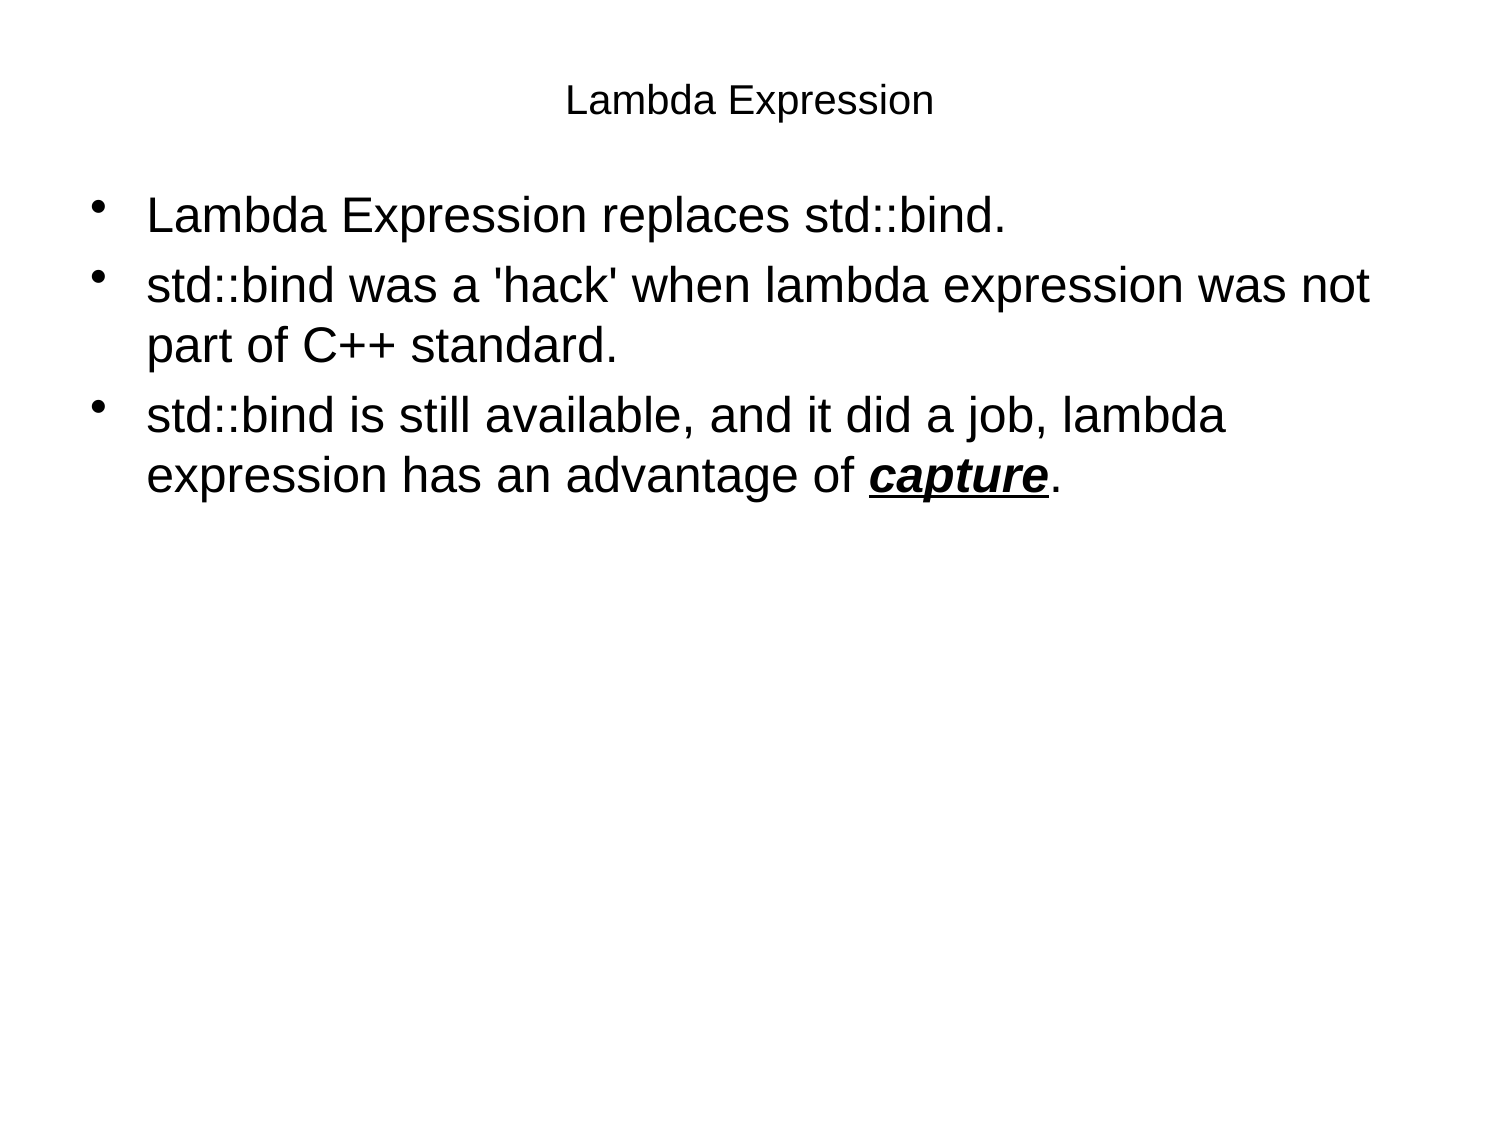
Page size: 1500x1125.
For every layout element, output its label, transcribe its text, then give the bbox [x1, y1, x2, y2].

list Lambda Expression replaces std::bind. std::bind was a 'hack' when lambda expression was not part of C++ standard. std::bind is still available, and it did a job, lambda expression has an advantage of capture. [75, 174, 1425, 1005]
title Lambda Expression [75, 45, 1425, 150]
